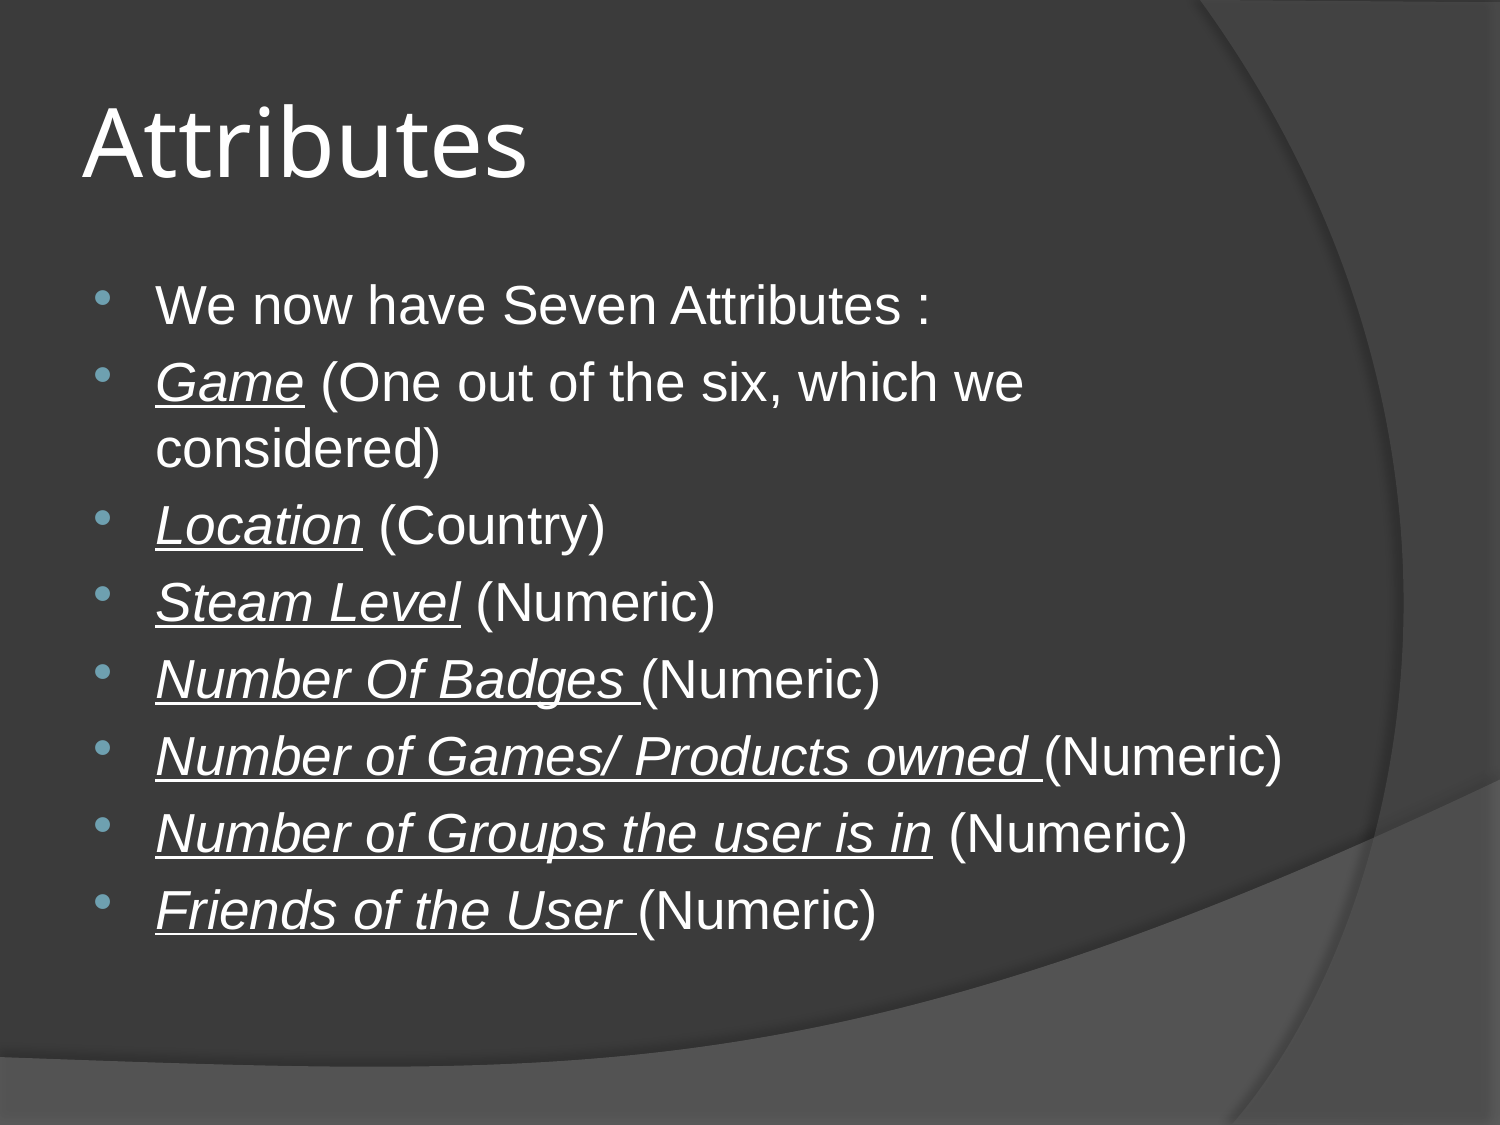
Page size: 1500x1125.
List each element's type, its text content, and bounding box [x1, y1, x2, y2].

list We now have Seven Attributes : Game (One out of the six, which we considered) Location (Country) Steam Level (Numeric) Number Of Badges (Numeric) Number of Games/ Products owned (Numeric) Number of Groups the user is in (Numeric) Friends of the User (Numeric) [75, 262, 1300, 1005]
title Attributes [75, 45, 1300, 233]
